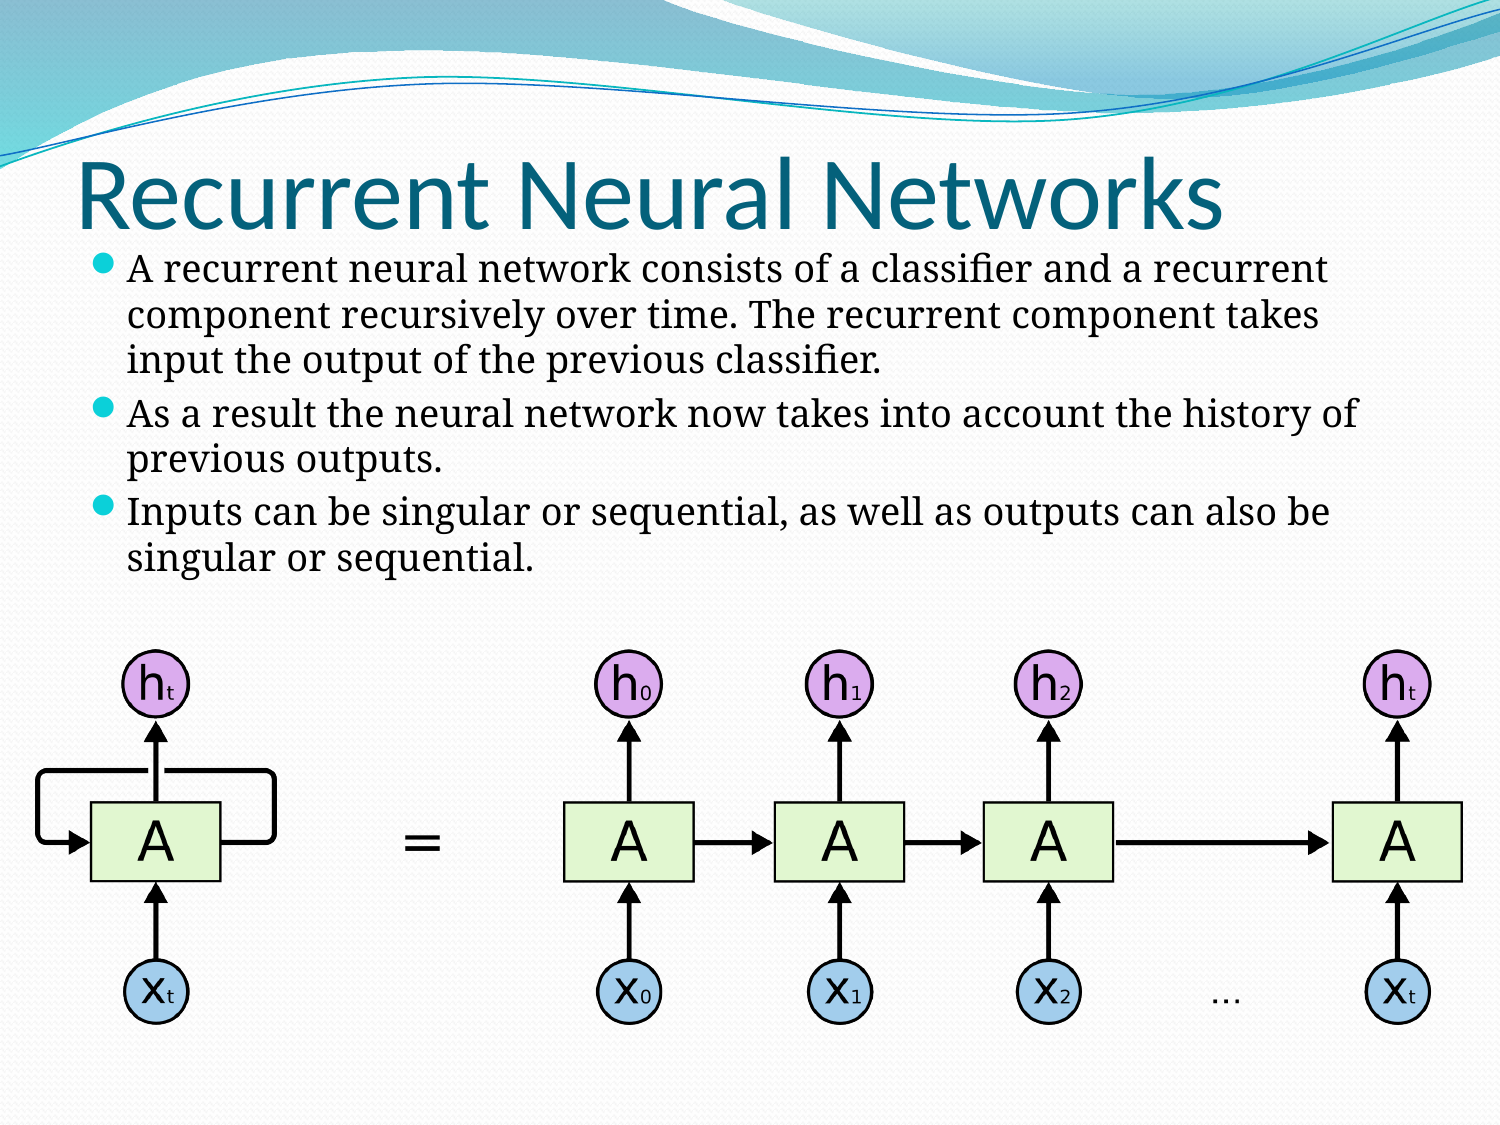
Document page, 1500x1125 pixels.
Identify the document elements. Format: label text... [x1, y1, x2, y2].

title Recurrent Neural Networks [75, 62, 1425, 237]
list A recurrent neural network consists of a classifier and a recurrent component recursively over time. The recurrent component takes input the output of the previous classifier. As a result the neural network now takes into account the history of previous outputs. Inputs can be singular or sequential, as well as outputs can also be singular or sequential. [75, 237, 1425, 588]
picture [34, 649, 1463, 1026]
